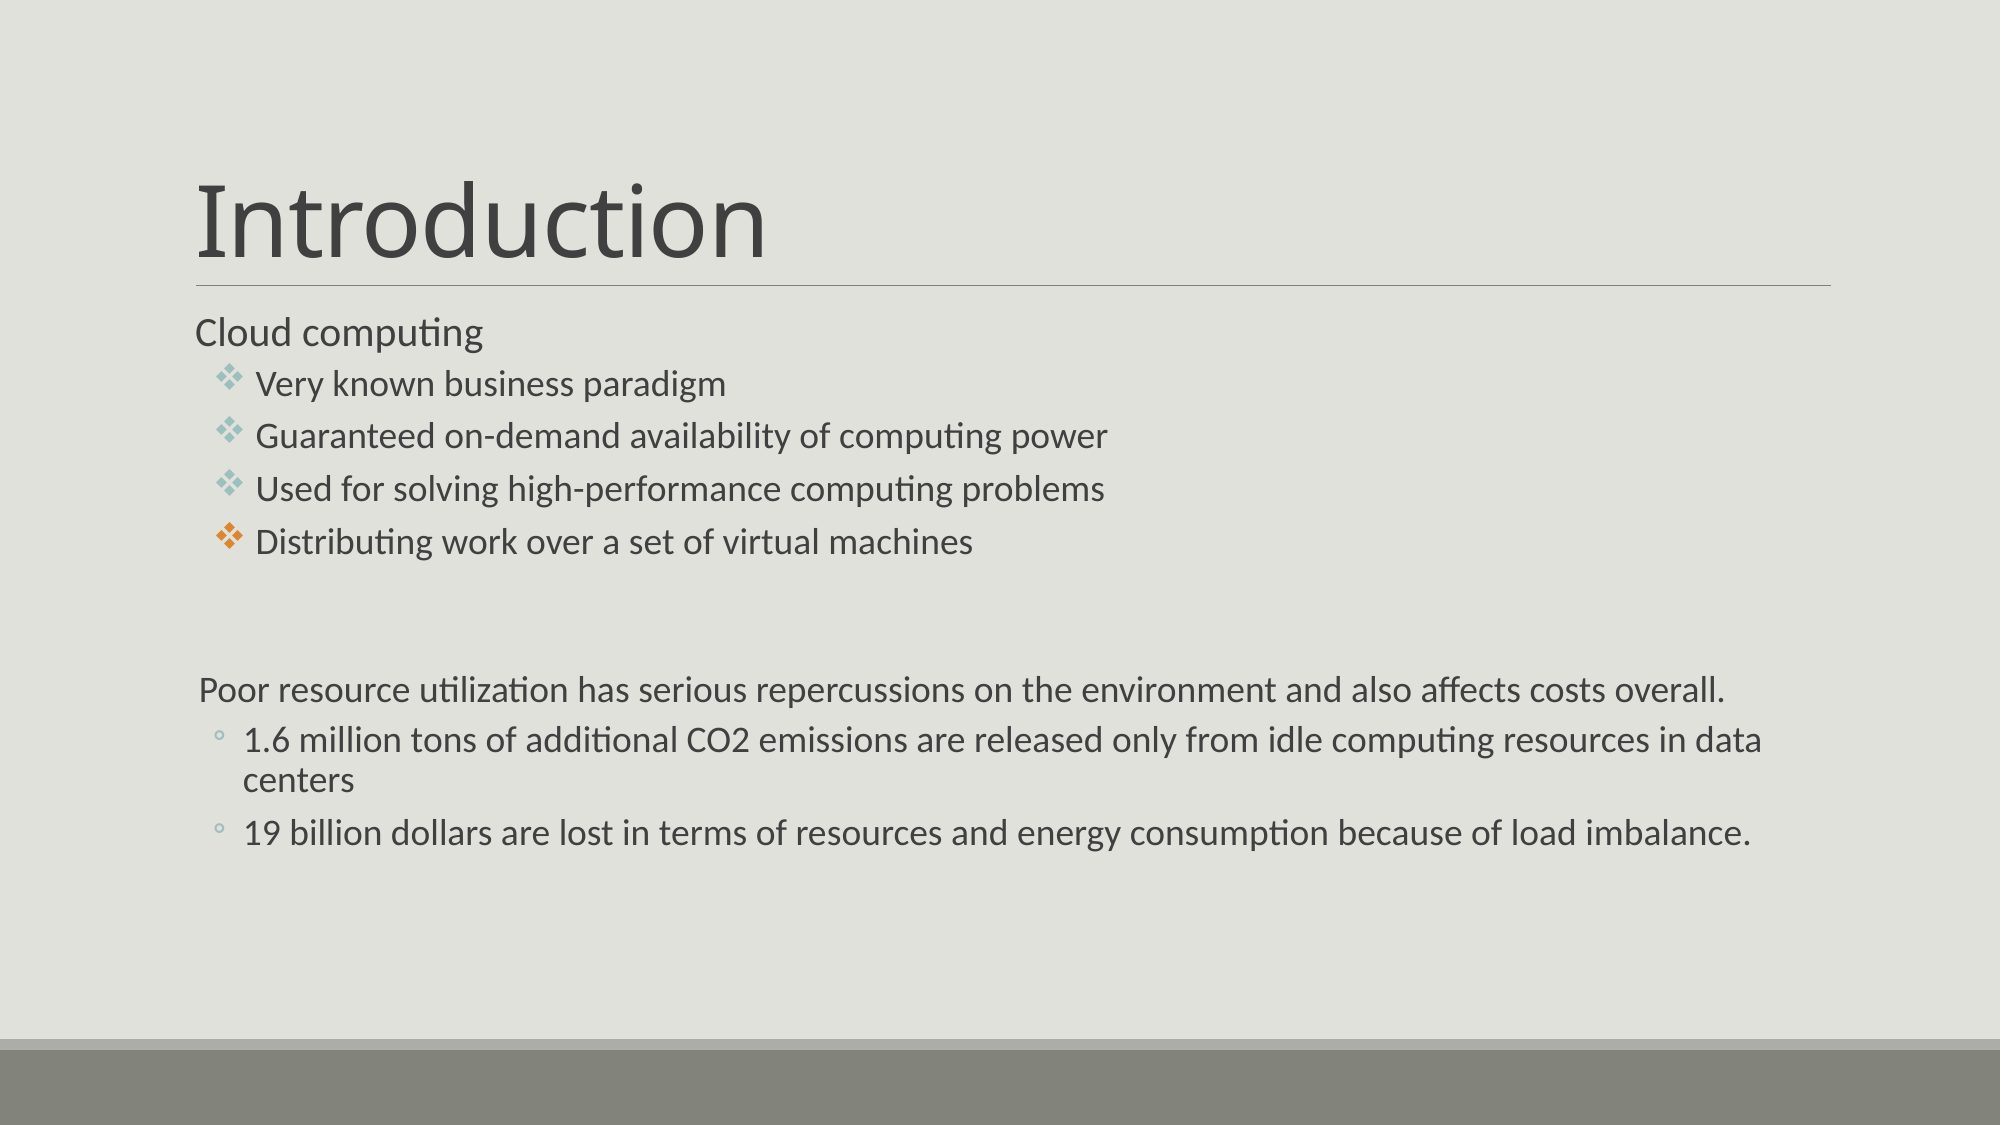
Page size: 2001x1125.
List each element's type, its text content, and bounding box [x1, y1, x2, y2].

list Cloud computing Very known business paradigm Guaranteed on-demand availability of computing power Used for solving high-performance computing problems Distributing work over a set of virtual machines Poor resource utilization has serious repercussions on the environment and also affects costs overall. 1.6 million tons of additional CO2 emissions are released only from idle computing resources in data centers 19 billion dollars are lost in terms of resources and energy consumption because of load imbalance. [180, 302, 1830, 963]
title Introduction [180, 47, 1830, 285]
